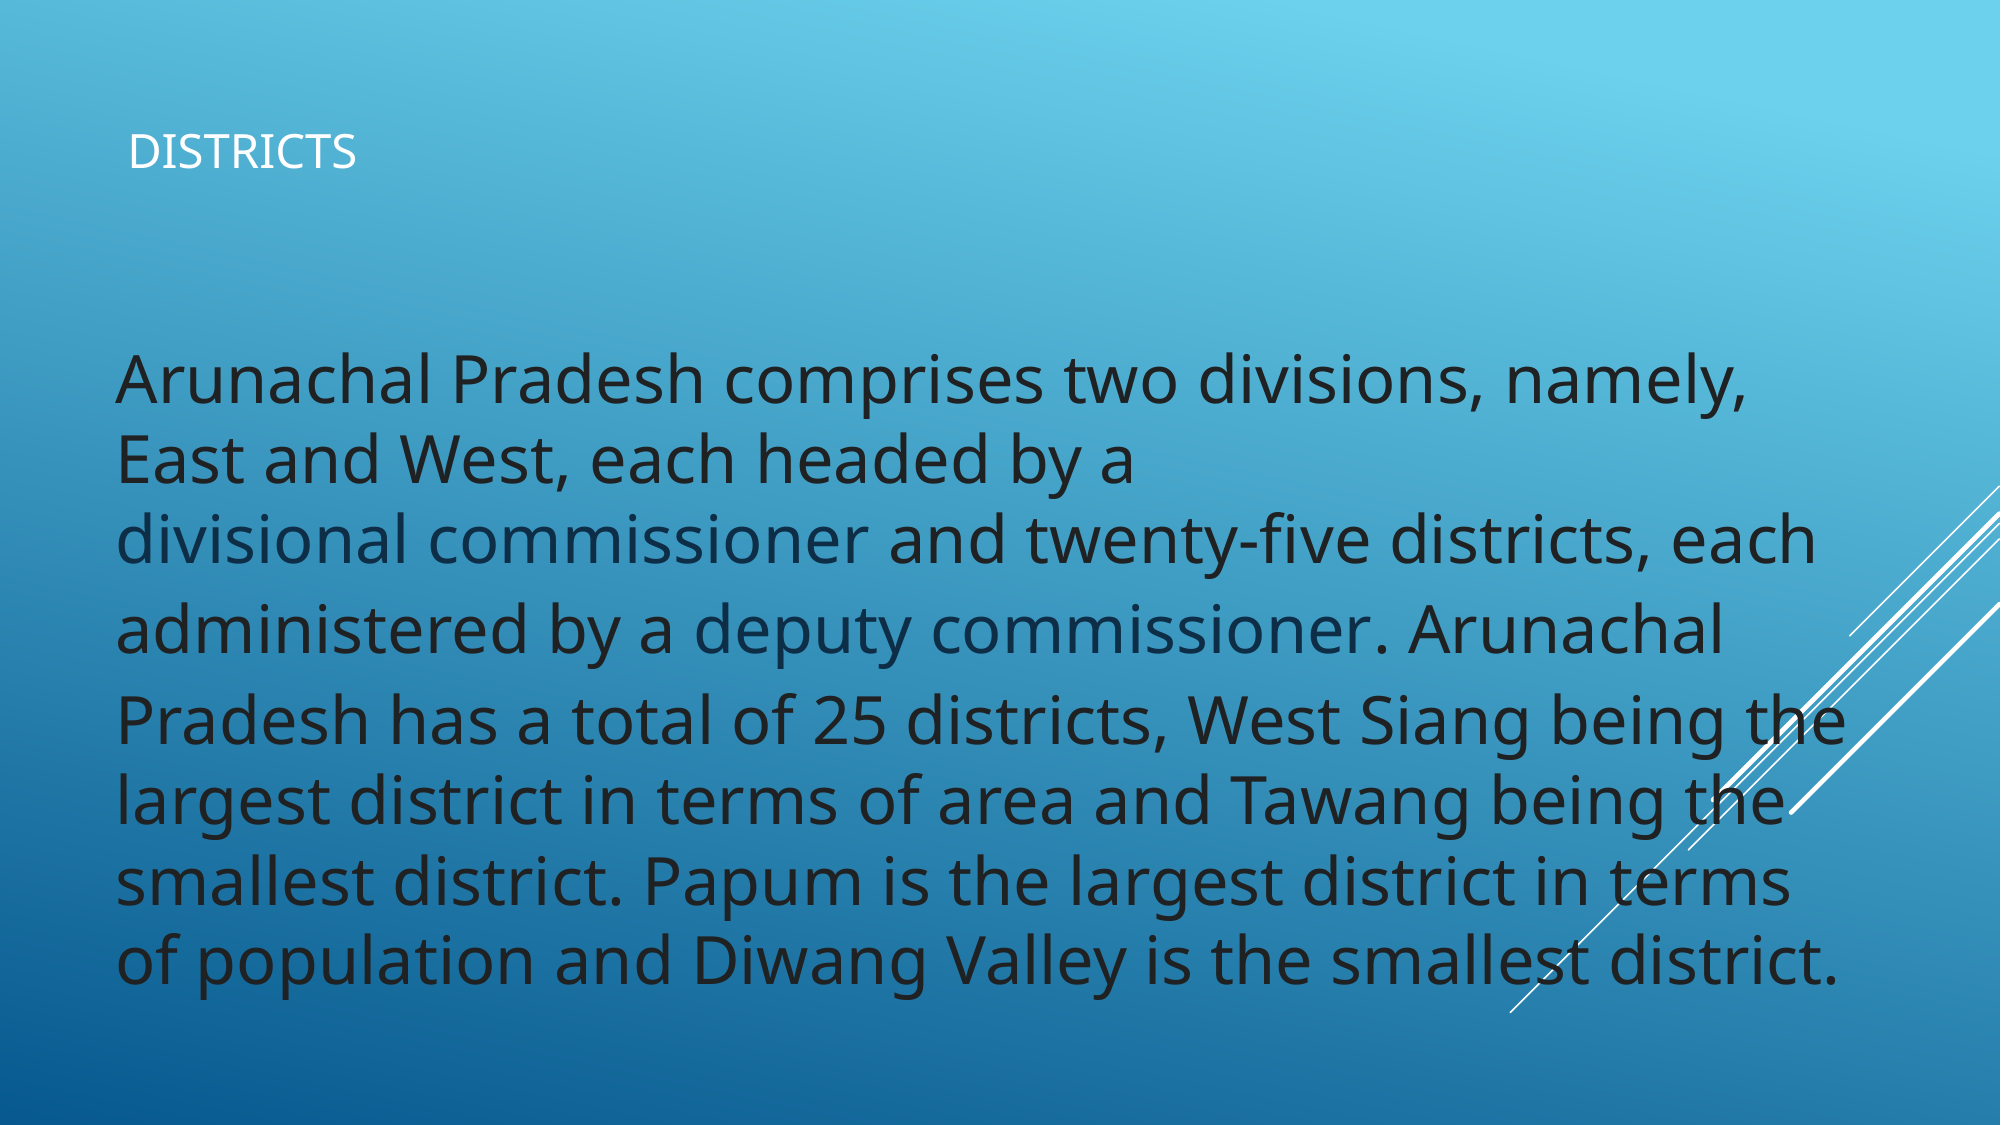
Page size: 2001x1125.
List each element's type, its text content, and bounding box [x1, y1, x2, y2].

list Arunachal Pradesh comprises two divisions, namely, East and West, each headed by a divisional commissioner and twenty-five districts, each administered by a deputy commissioner. Arunachal Pradesh has a total of 25 districts, West Siang being the largest district in terms of area and Tawang being the smallest district. Papum is the largest district in terms of population and Diwang Valley is the smallest district. [100, 310, 1883, 1025]
title Districts [112, 112, 1763, 300]
